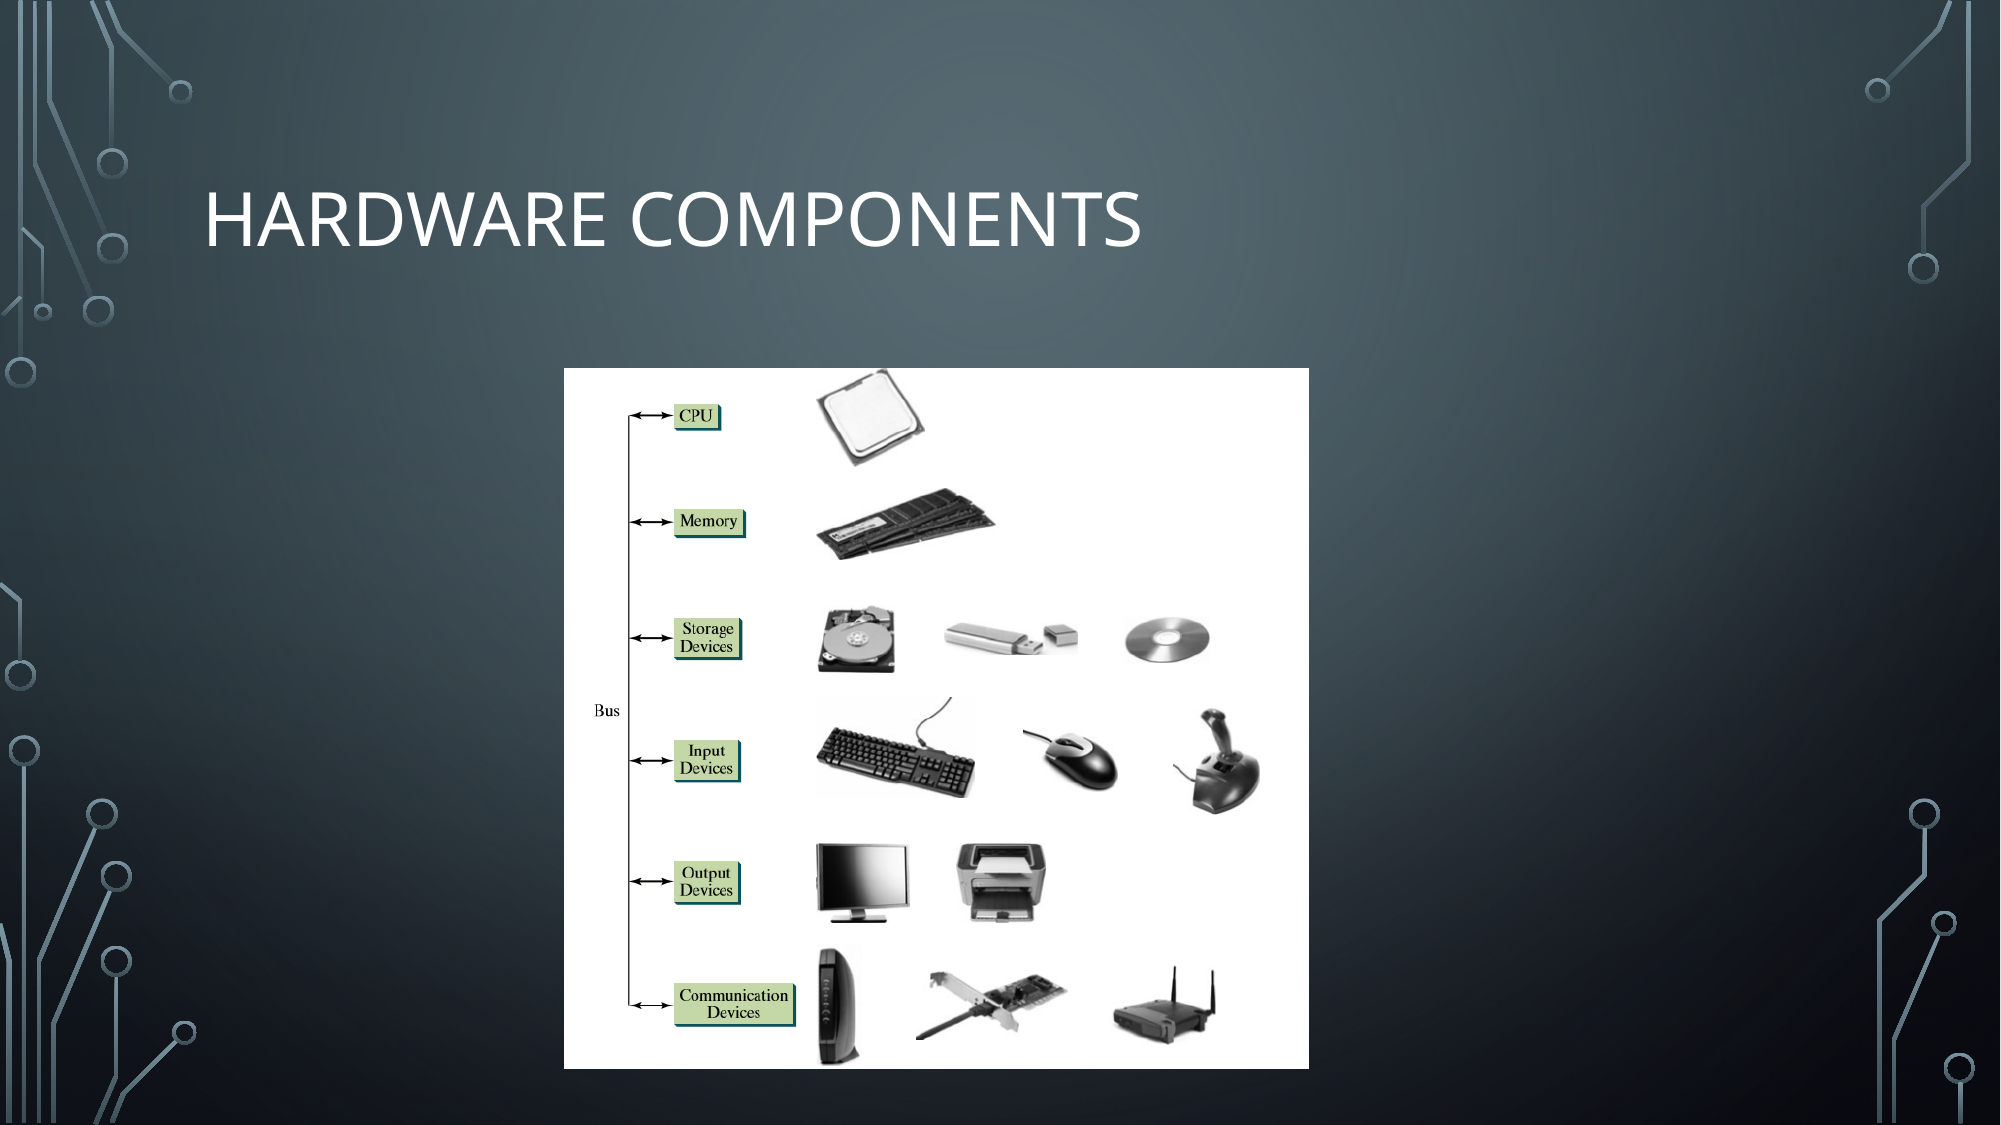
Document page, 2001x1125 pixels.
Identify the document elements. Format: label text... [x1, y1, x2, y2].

title Hardware components [187, 101, 1813, 344]
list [564, 368, 1309, 1070]
